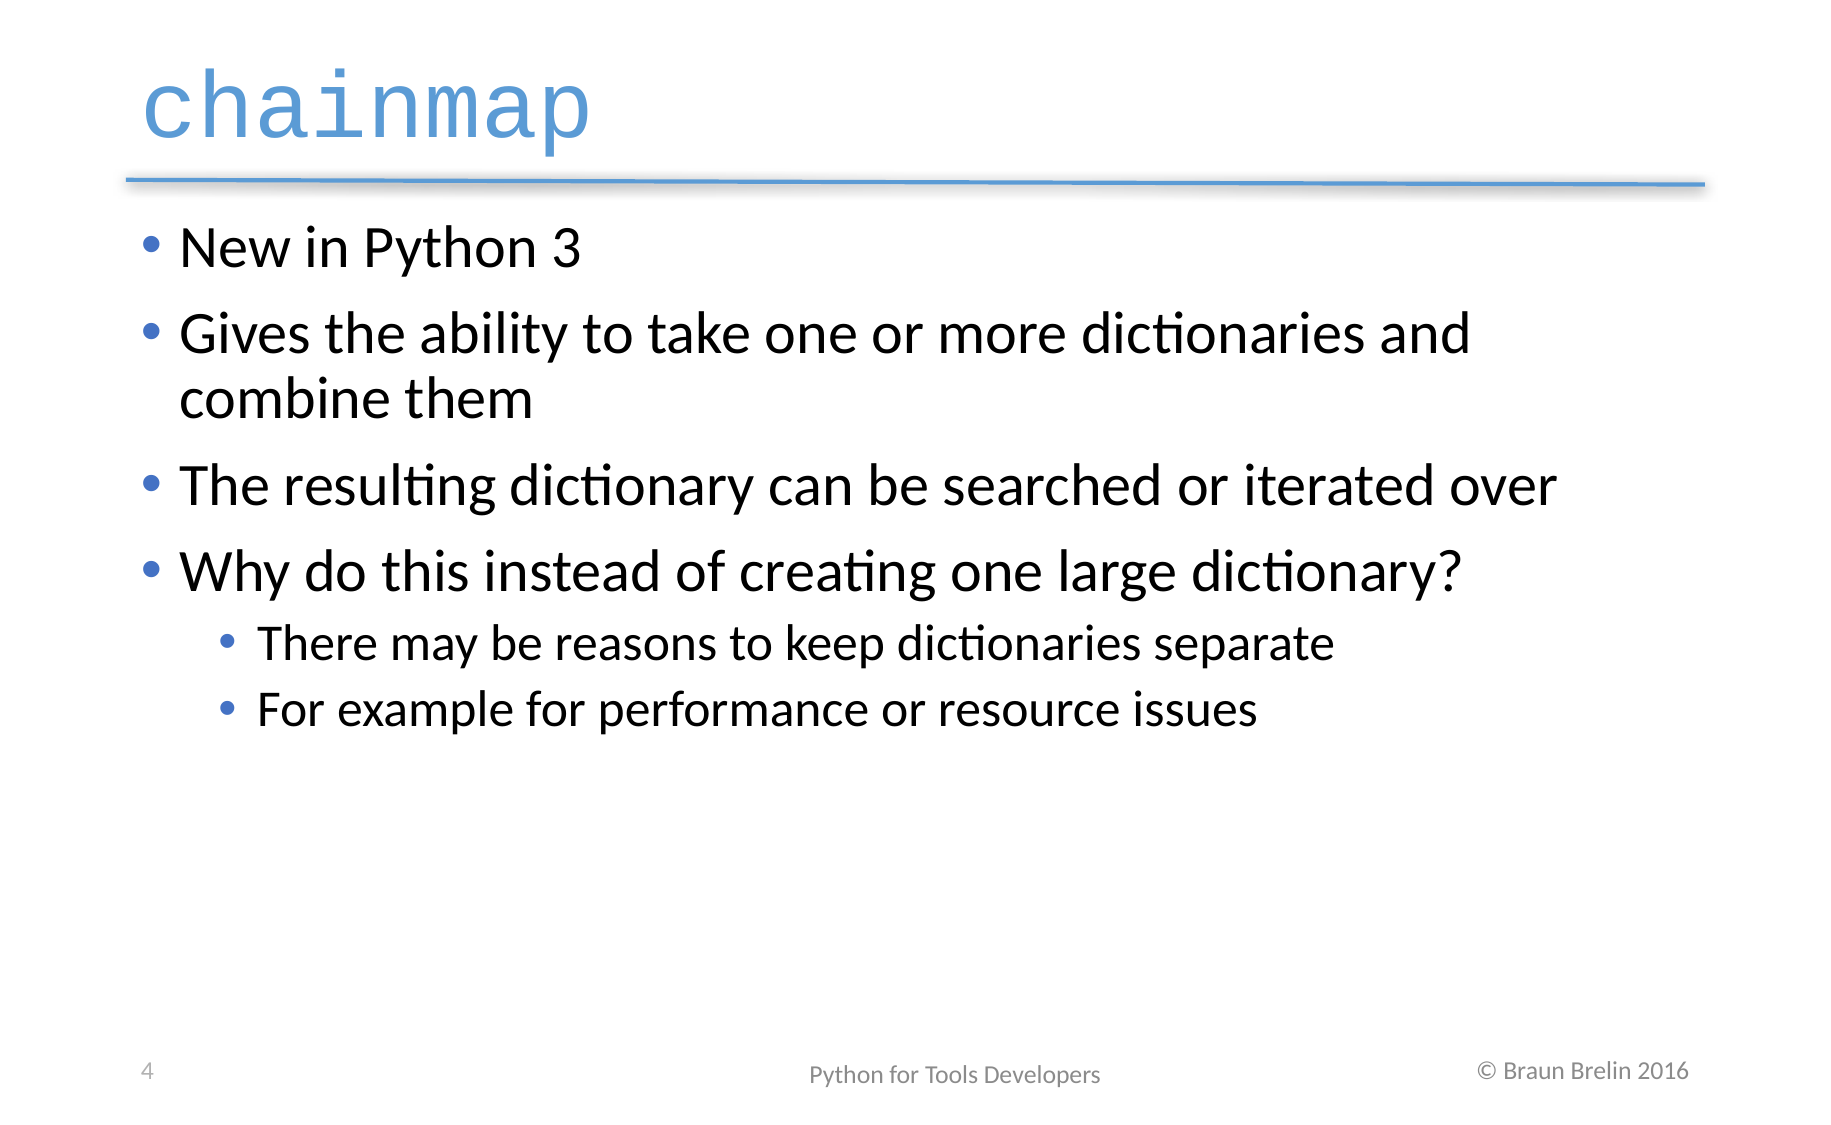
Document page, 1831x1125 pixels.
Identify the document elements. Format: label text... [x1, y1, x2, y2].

text_box chainmap [125, 32, 1730, 181]
slide_number 4 [125, 1039, 263, 1100]
list New in Python 3 Gives the ability to take one or more dictionaries and combine them The resulting dictionary can be searched or iterated over Why do this instead of creating one large dictionary? There may be reasons to keep dictionaries separate For example for performance or resource issues [125, 207, 1705, 1015]
